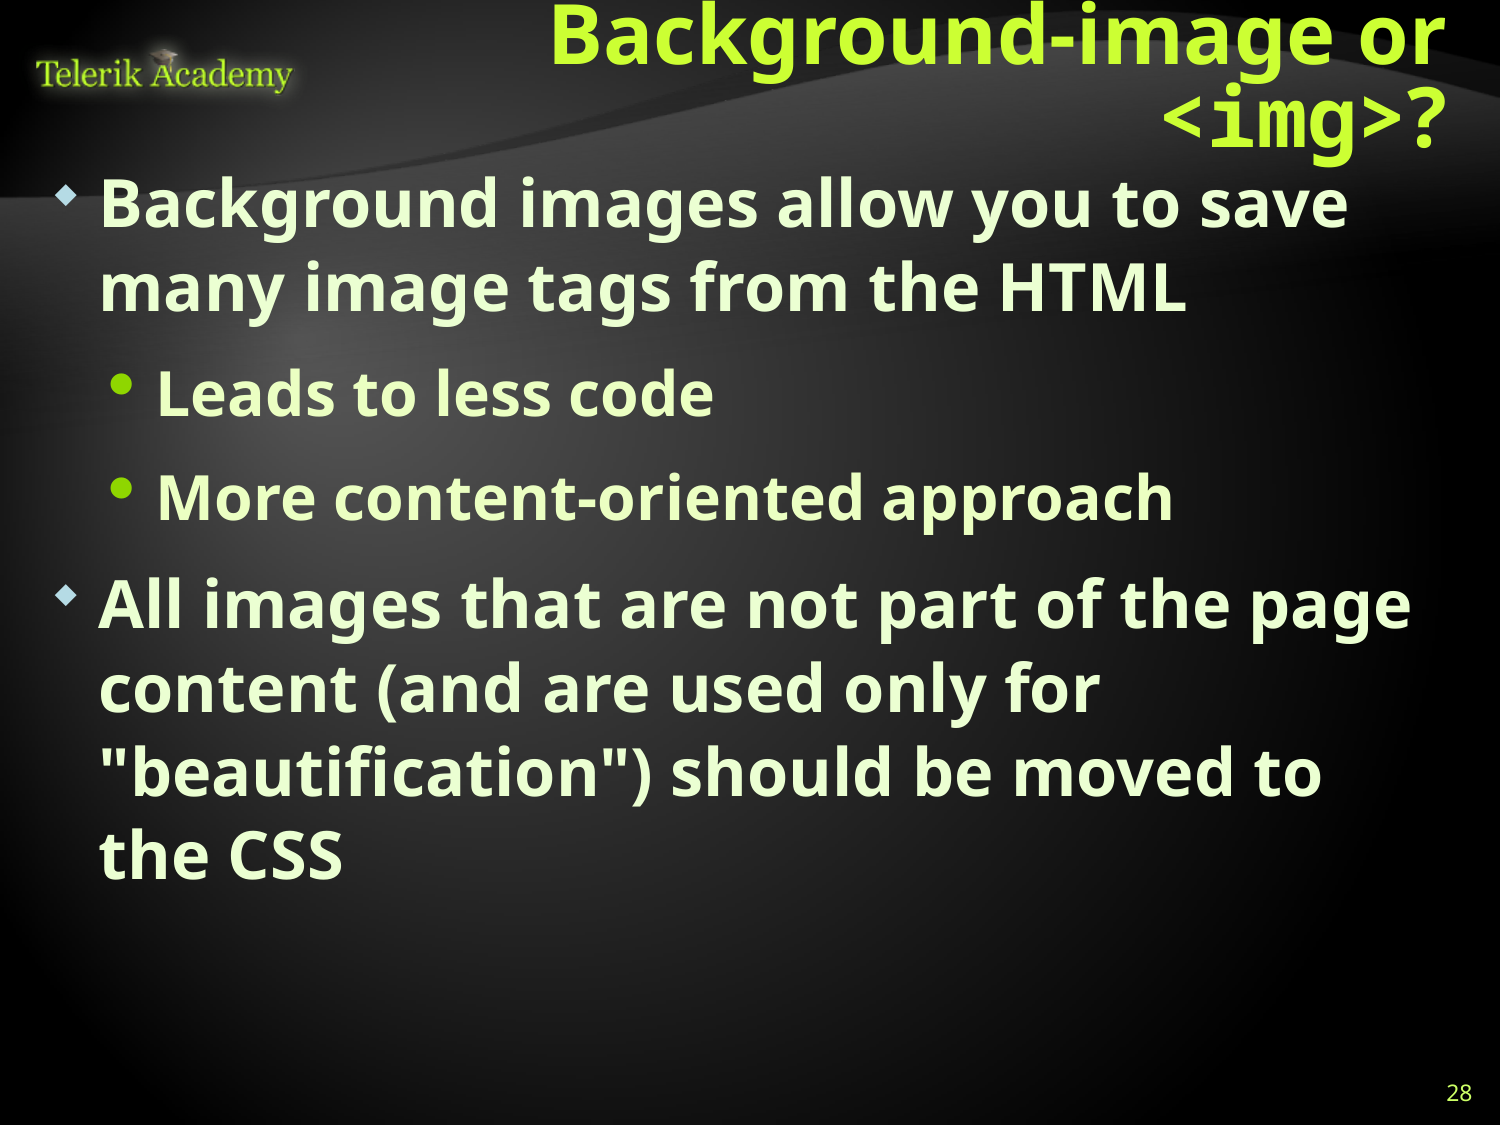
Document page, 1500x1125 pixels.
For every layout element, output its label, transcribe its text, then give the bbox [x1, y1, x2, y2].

slide_number 28 [1412, 1074, 1488, 1113]
title Background-image or <img>? [300, 12, 1463, 149]
list Background images allow you to save many image tags from the HTML Leads to less code More content-oriented approach All images that are not part of the page content (and are used only for "beautification") should be moved to the CSS [37, 149, 1463, 1100]
picture [0, 0, 1500, 1125]
